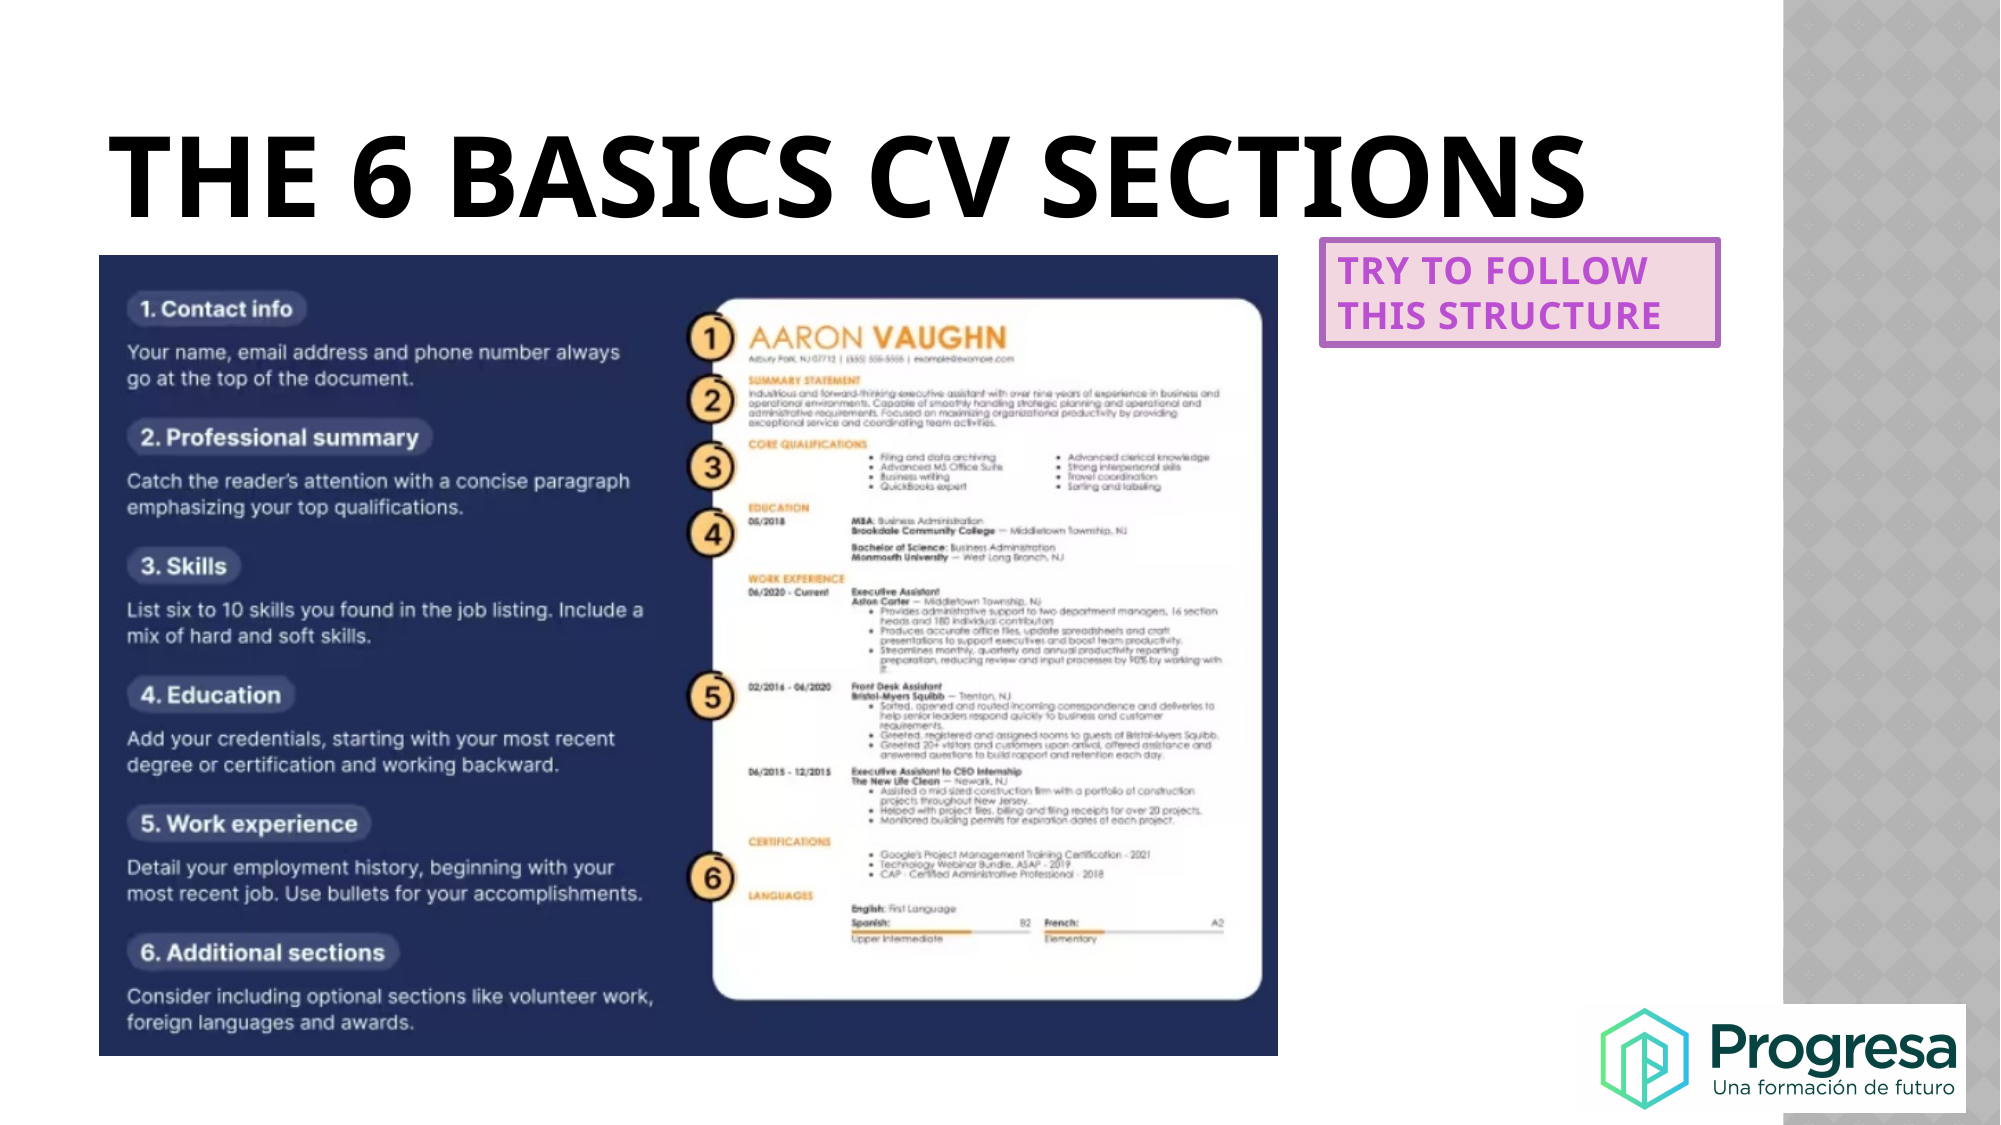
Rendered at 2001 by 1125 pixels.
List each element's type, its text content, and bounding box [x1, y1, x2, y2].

picture [1578, 1004, 1966, 1113]
picture [99, 255, 1278, 1057]
title THE 6 BASICS cv SECTIONS [99, 52, 1684, 240]
text_box TRY TO FOLLOW THIS STRUCTURE [1319, 237, 1721, 348]
